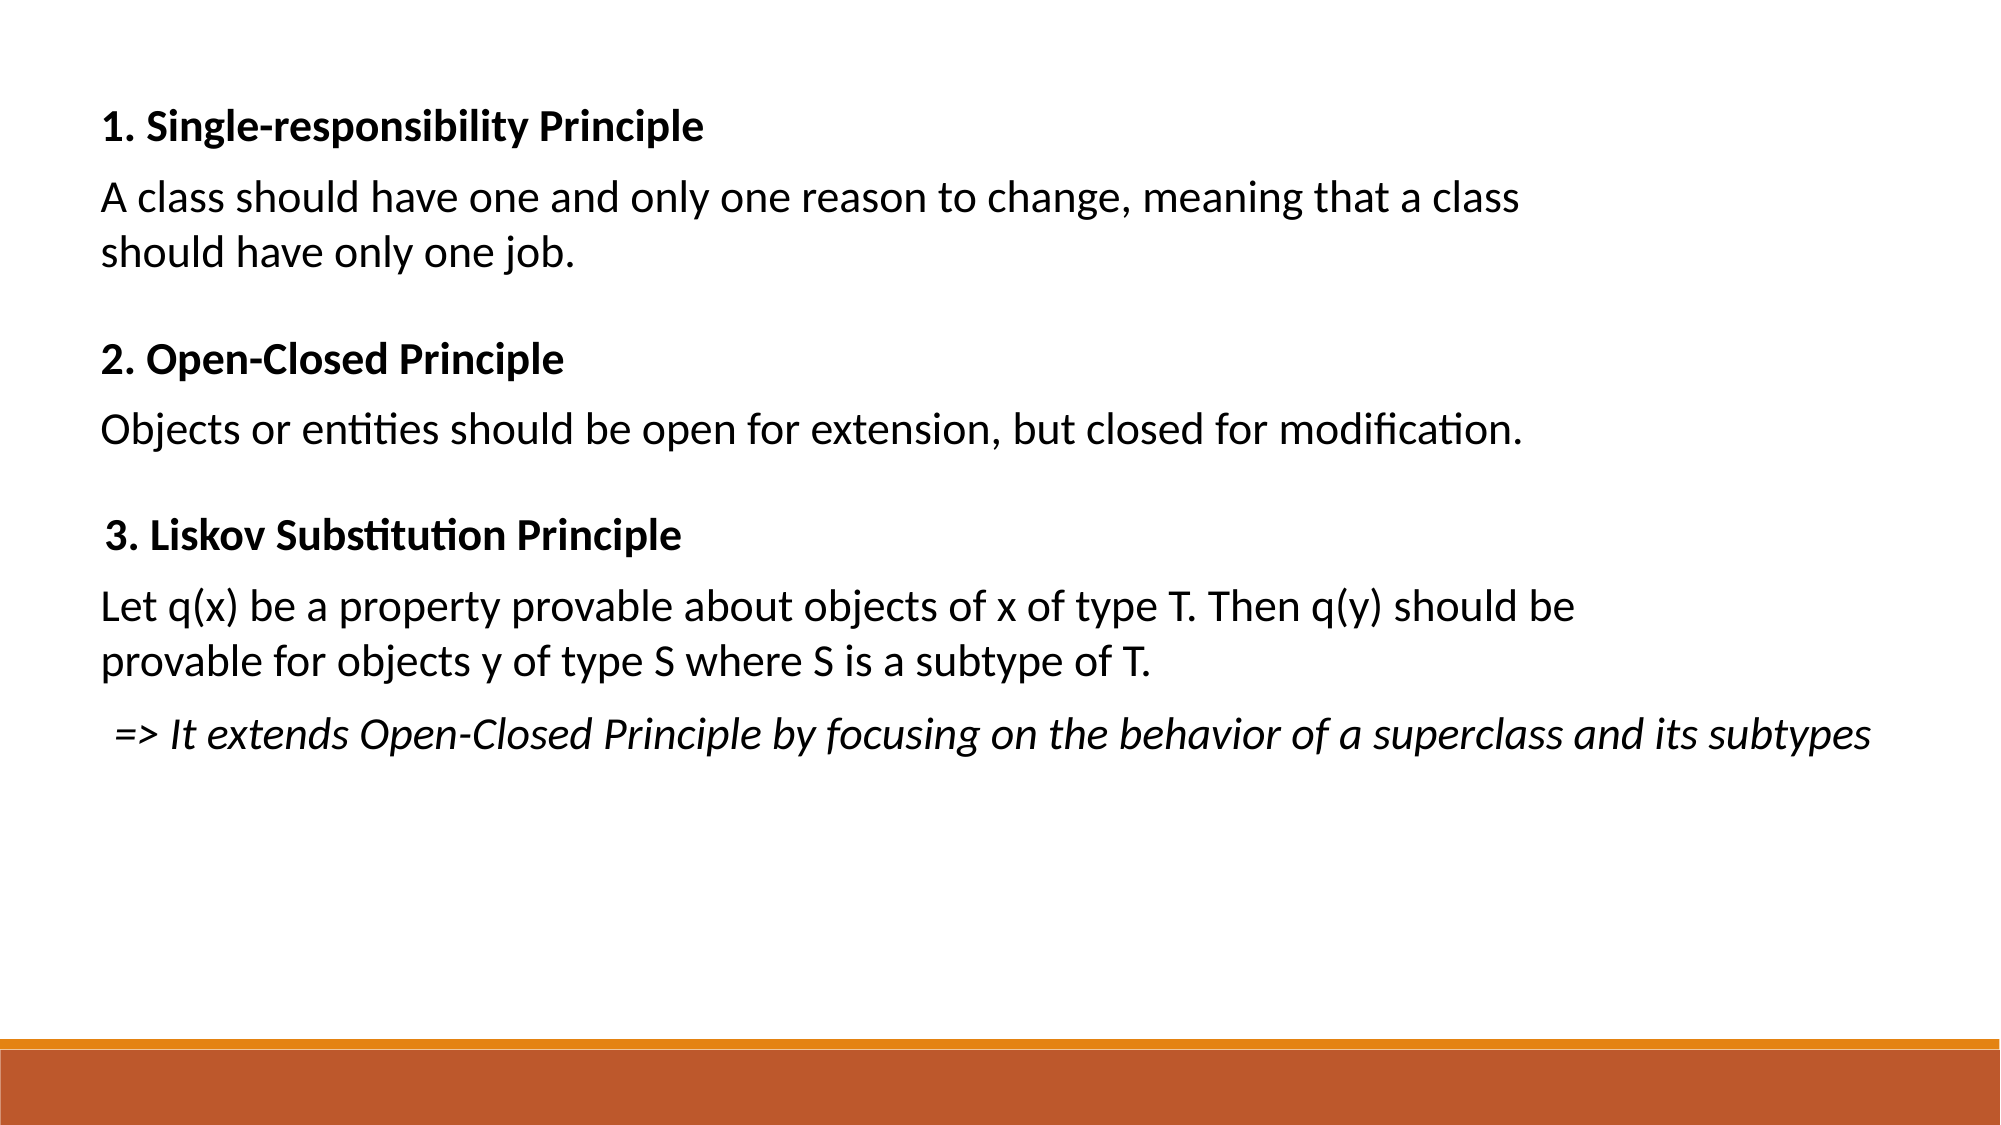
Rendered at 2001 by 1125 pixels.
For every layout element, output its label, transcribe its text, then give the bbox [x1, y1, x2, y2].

text_box Let q(x) be a property provable about objects of x of type T. Then q(y) should be provable for objects y of type S where S is a subtype of T. [85, 568, 1648, 694]
text_box 2. Open-Closed Principle [85, 321, 1086, 391]
text_box Objects or entities should be open for extension, but closed for modification. [85, 391, 1718, 462]
text_box A class should have one and only one reason to change, meaning that a class should have only one job. [85, 159, 1541, 285]
text_box => It extends Open-Closed Principle by focusing on the behavior of a superclass and its subtypes [99, 696, 1888, 766]
text_box 3. Liskov Substitution Principle [89, 497, 698, 568]
text_box 1. Single-responsibility Principle [85, 88, 1086, 159]
